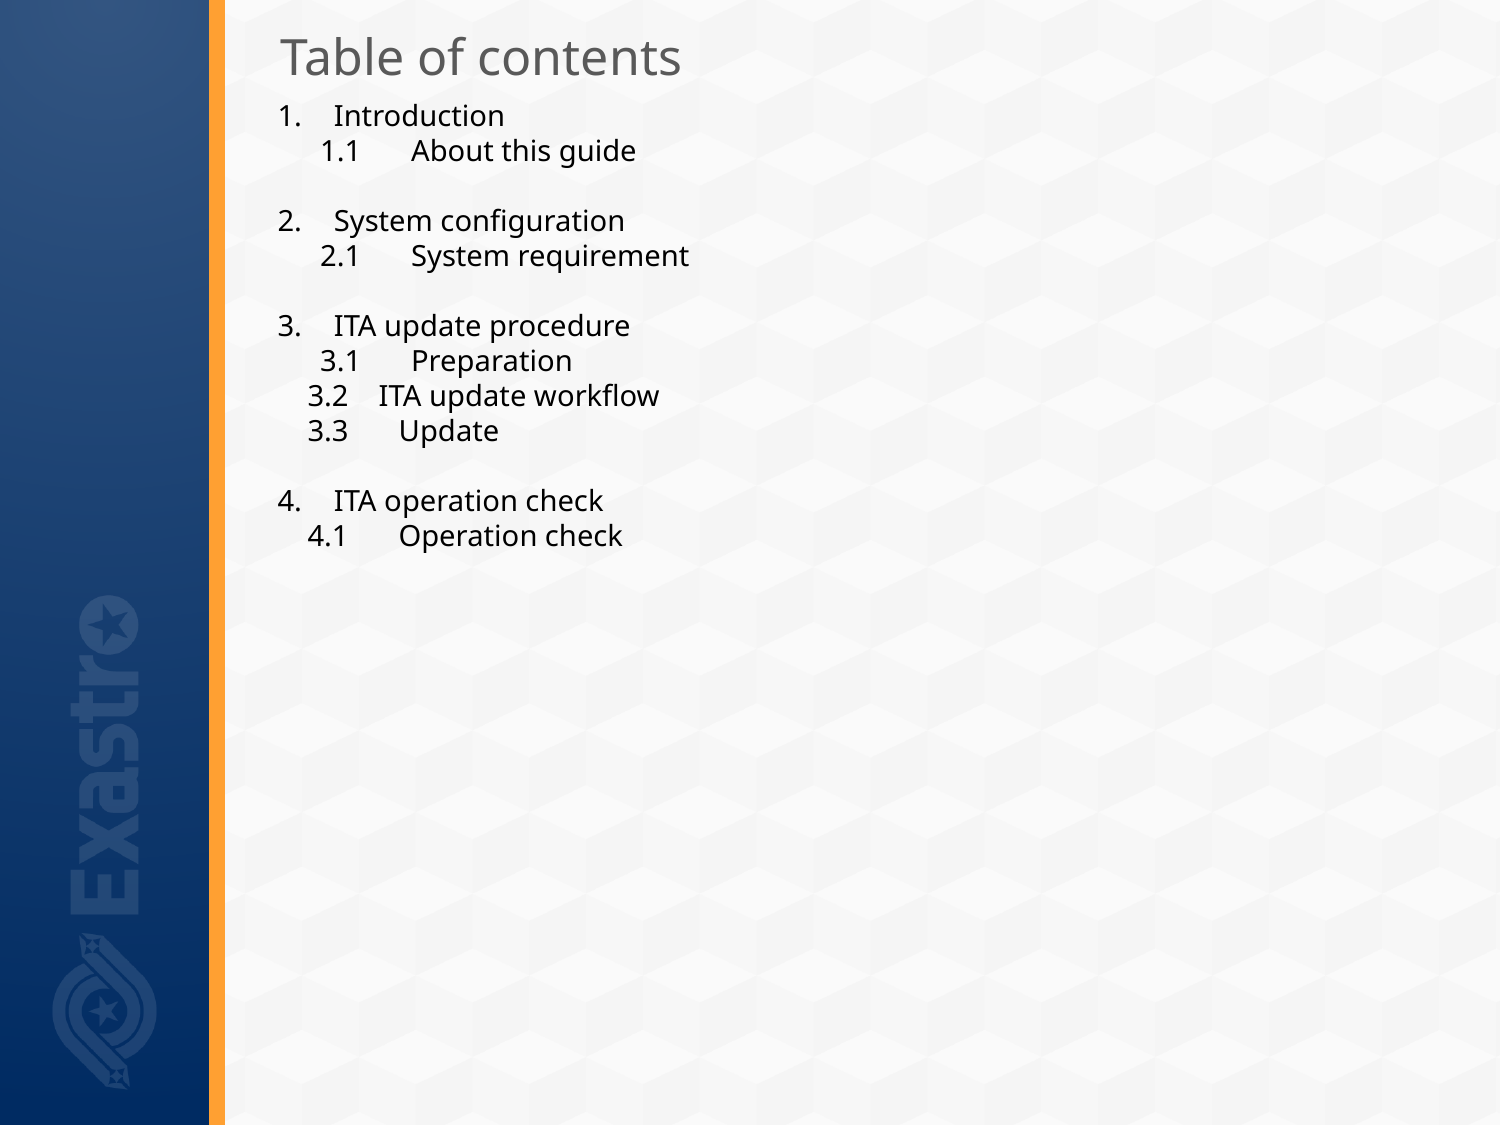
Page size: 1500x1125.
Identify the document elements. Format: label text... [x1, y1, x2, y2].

picture [0, 0, 1500, 1125]
title Table of contents [265, 19, 1471, 85]
text_box Introduction 1.1 About this guide System configuration 2.1 System requirement ITA update procedure 3.1 Preparation 3.2 ITA update workflow 3.3 Update ITA operation check 4.1 Operation check [265, 85, 1471, 1125]
